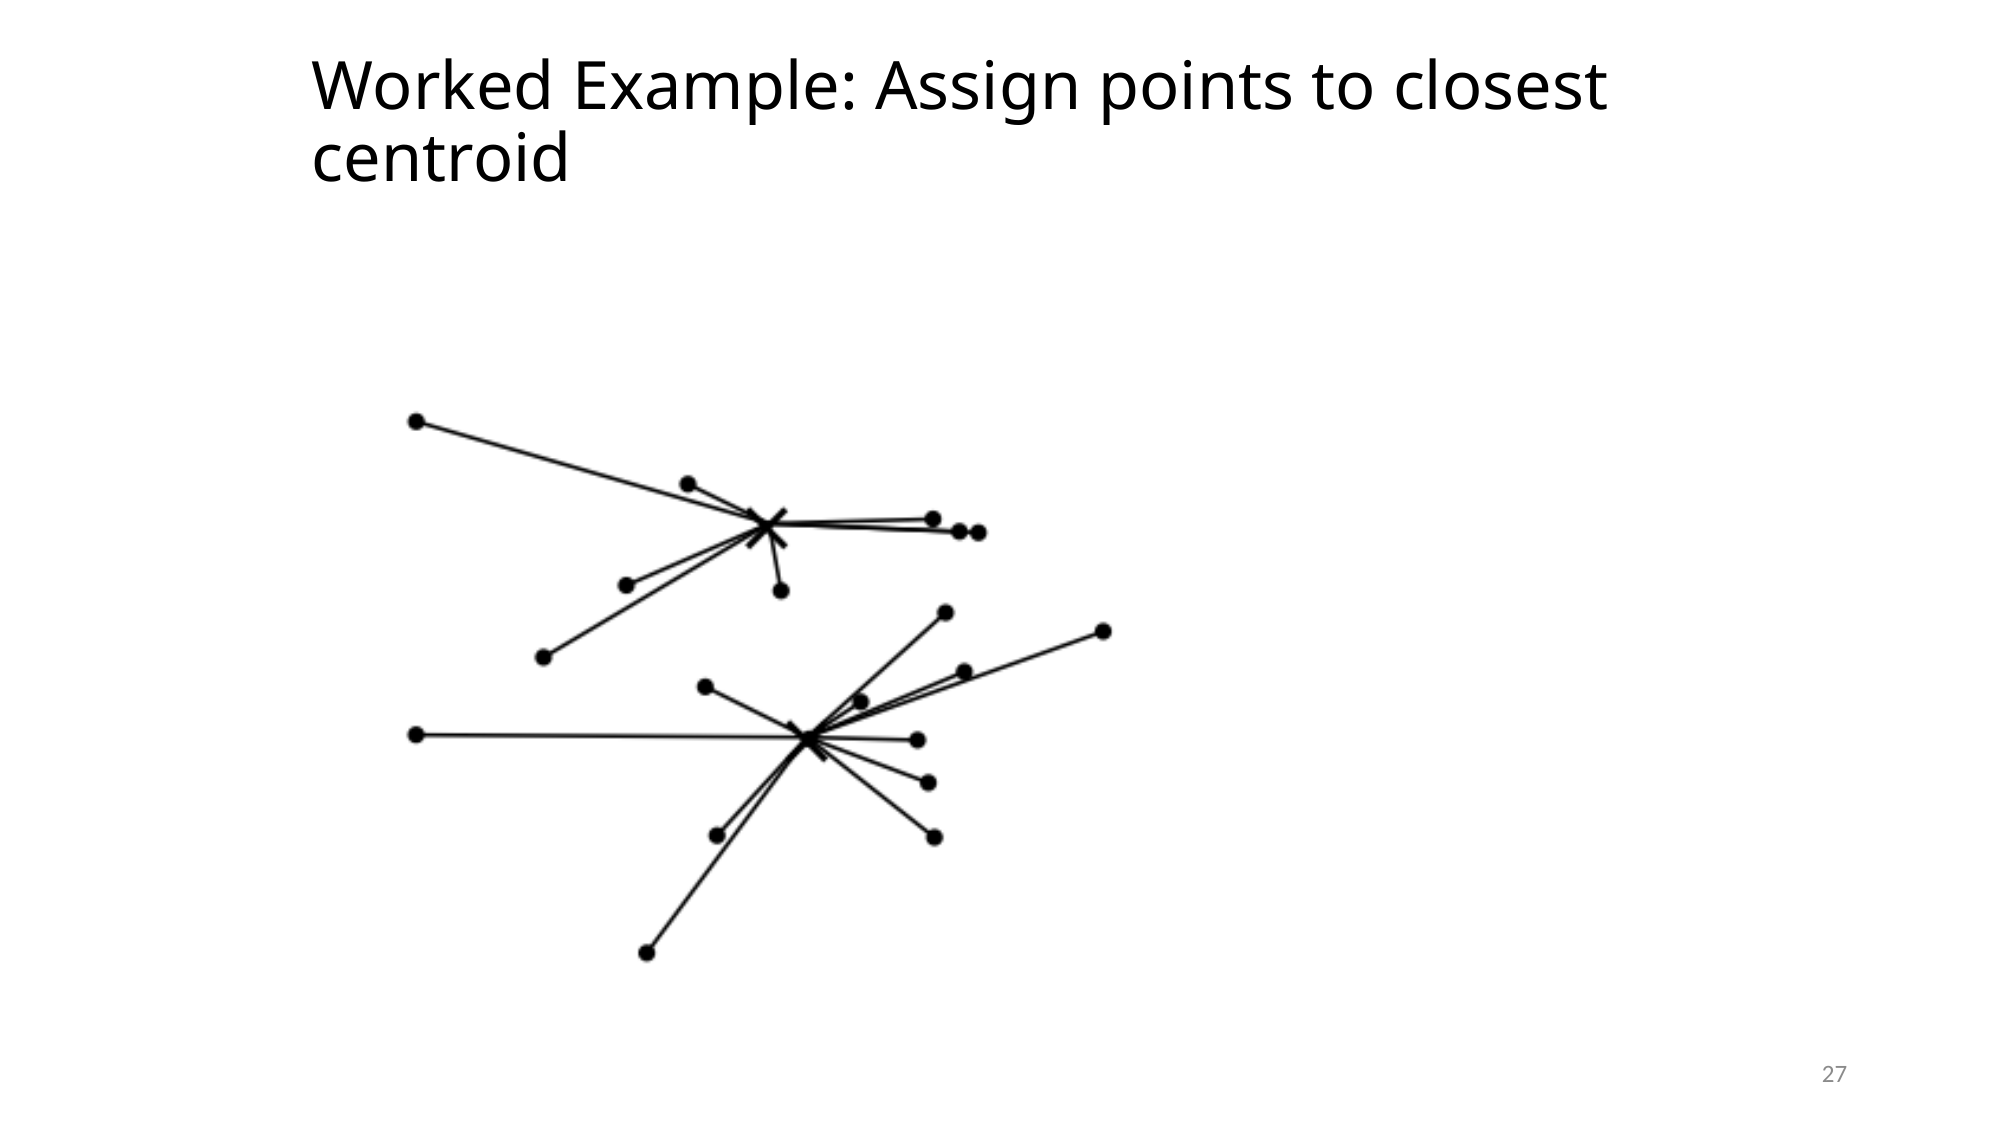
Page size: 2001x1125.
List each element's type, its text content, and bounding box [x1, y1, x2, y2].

slide_number 27 [1412, 1042, 1863, 1103]
title Worked Example: Assign points to closest centroid [296, 16, 1704, 232]
picture [367, 386, 1124, 973]
